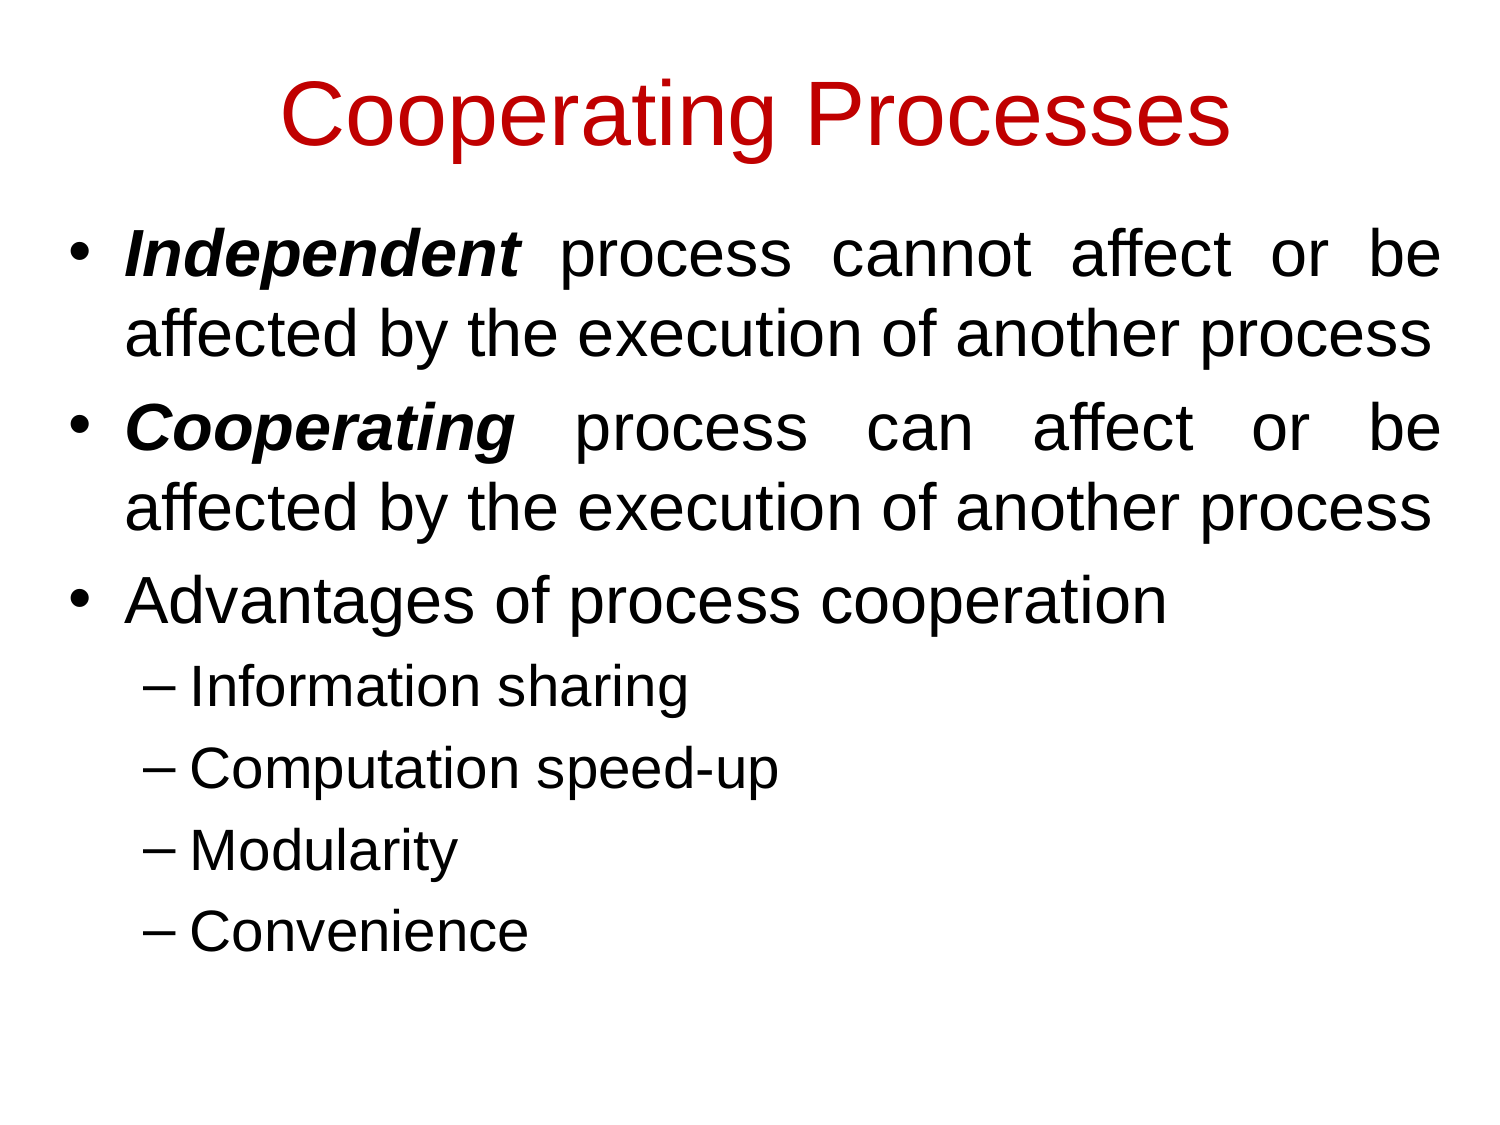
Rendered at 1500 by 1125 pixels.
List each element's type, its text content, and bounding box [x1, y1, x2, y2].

title Cooperating Processes [88, 45, 1425, 173]
list Independent process cannot affect or be affected by the execution of another process Cooperating process can affect or be affected by the execution of another process Advantages of process cooperation Information sharing Computation speed-up Modularity Convenience [53, 202, 1459, 1047]
